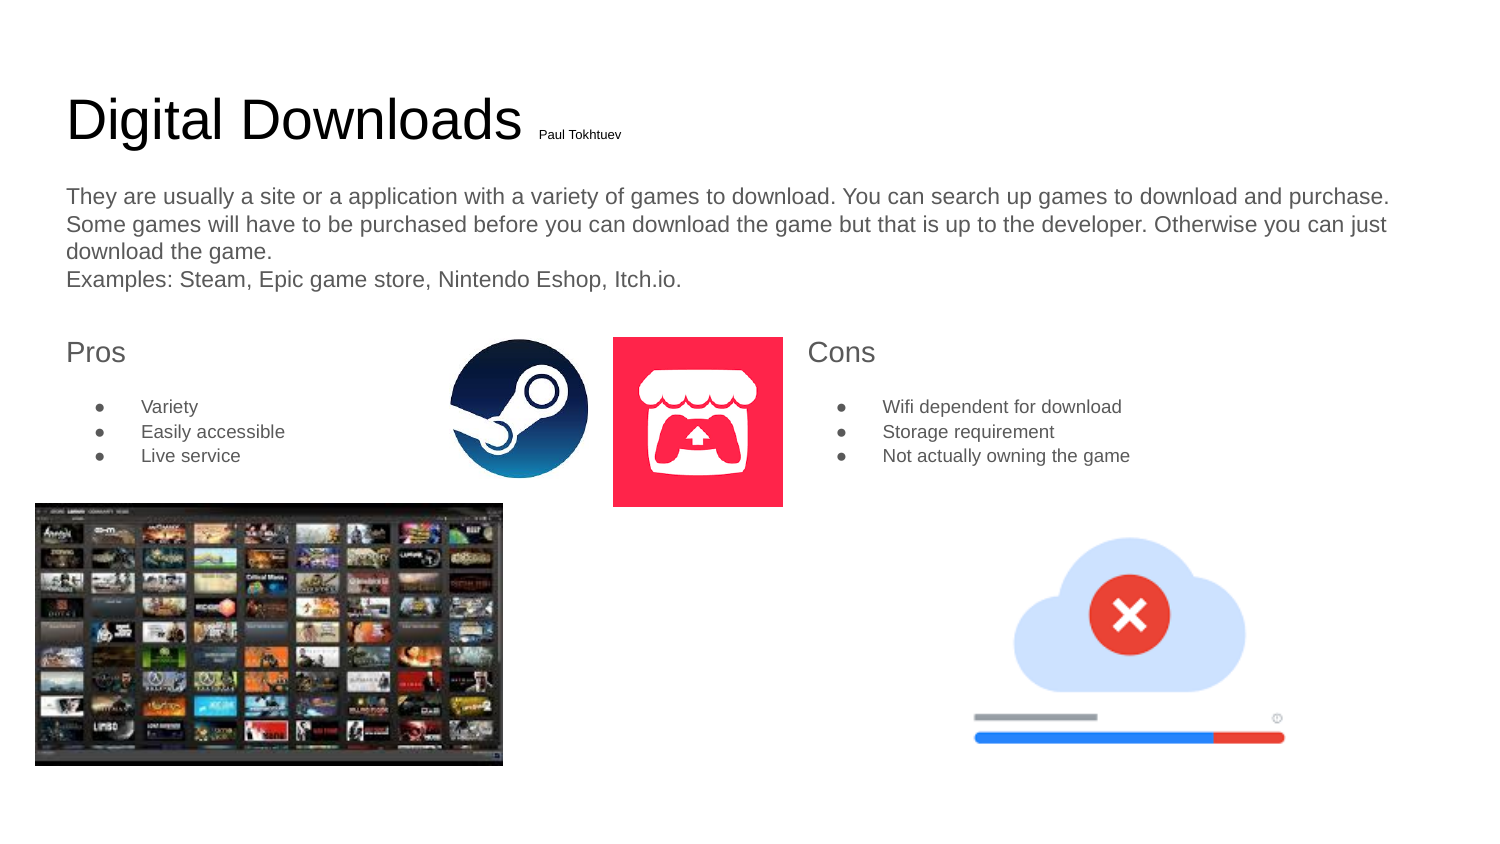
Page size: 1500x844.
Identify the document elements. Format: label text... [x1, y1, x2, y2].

picture [449, 338, 590, 479]
text_box They are usually a site or a application with a variety of games to download. You can search up games to download and purchase. Some games will have to be purchased before you can download the game but that is up to the developer. Otherwise you can just download the game. Examples: Steam, Epic game store, Nintendo Eshop, Itch.io. [51, 166, 1449, 314]
picture [35, 503, 503, 767]
list Cons Wifi dependent for download Storage requirement Not actually owning the game [792, 316, 1449, 750]
picture [613, 336, 784, 507]
title Digital Downloads Paul Tokhtuev [51, 72, 1449, 166]
list Pros Variety Easily accessible Live service [51, 316, 708, 750]
picture [938, 485, 1322, 809]
